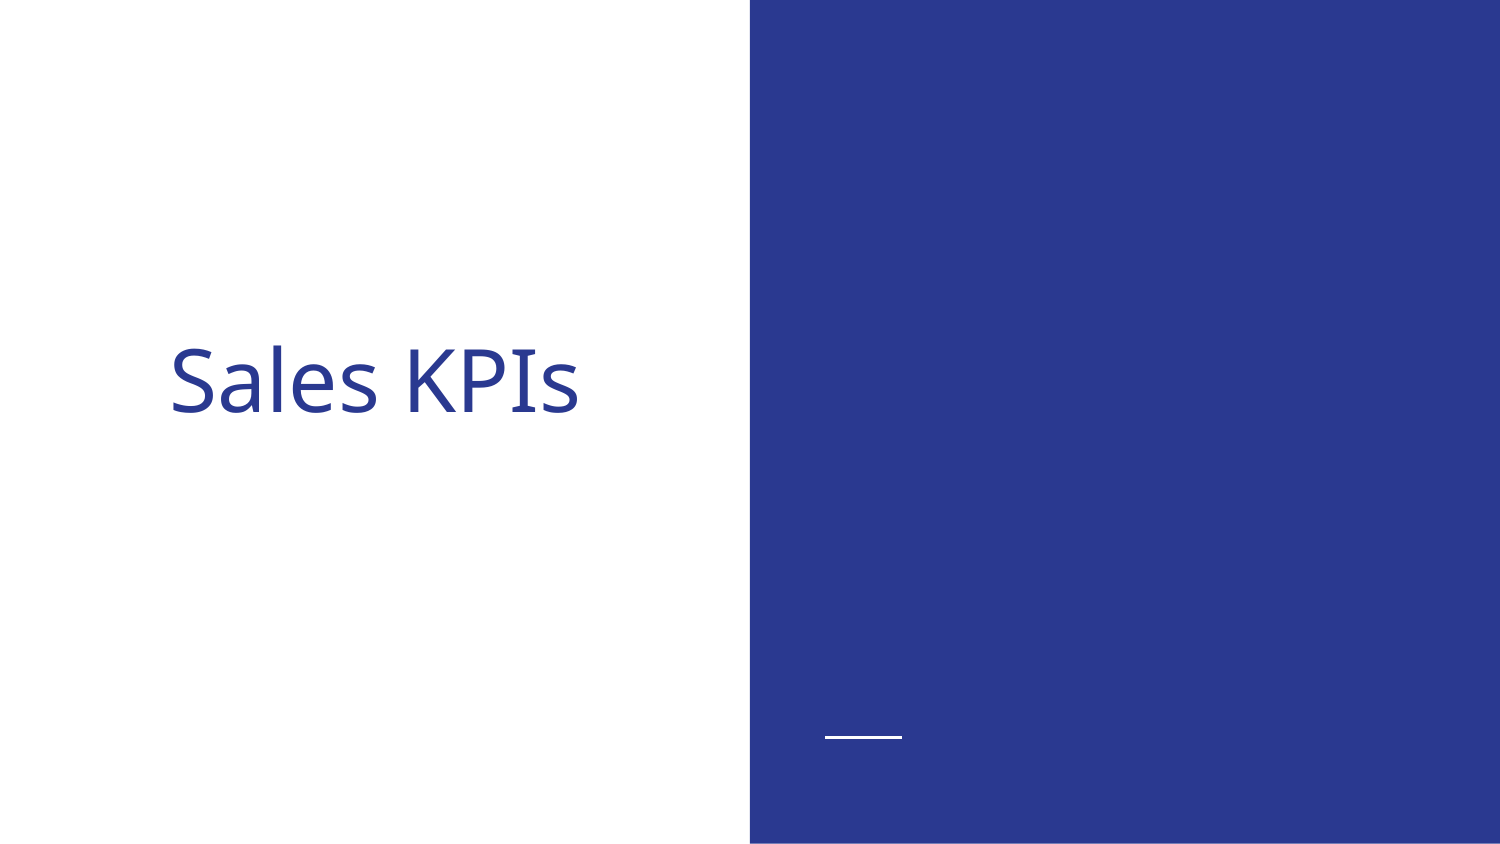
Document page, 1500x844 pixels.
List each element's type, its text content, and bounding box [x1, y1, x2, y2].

title Sales KPIs [43, 188, 708, 446]
